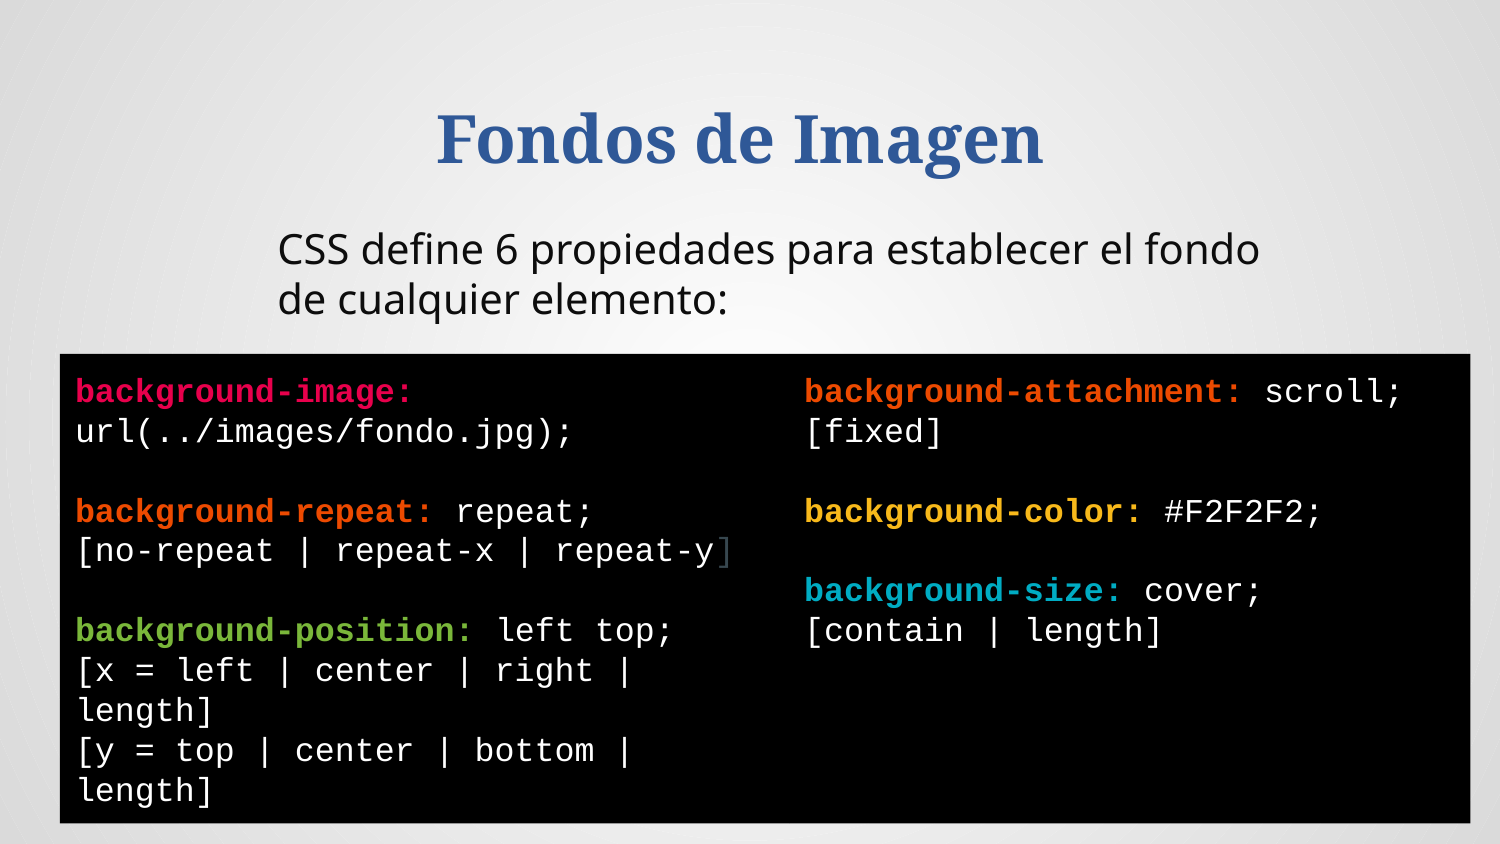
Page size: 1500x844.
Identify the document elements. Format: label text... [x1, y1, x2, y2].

text_box Fondos de Imagen [317, 55, 1183, 192]
text_box background-image: url(../images/fondo.jpg); background-repeat: repeat; [no-repeat | repeat-x | repeat-y] background-position: left top; [x = left | center | right | length] [y = top | center | bottom | length] [59, 353, 789, 824]
text_box background-attachment: scroll; [fixed] background-color: #F2F2F2; background-size: cover; [contain | length] [789, 353, 1471, 824]
text_box CSS define 6 propiedades para establecer el fondo de cualquier elemento: [262, 192, 1306, 354]
